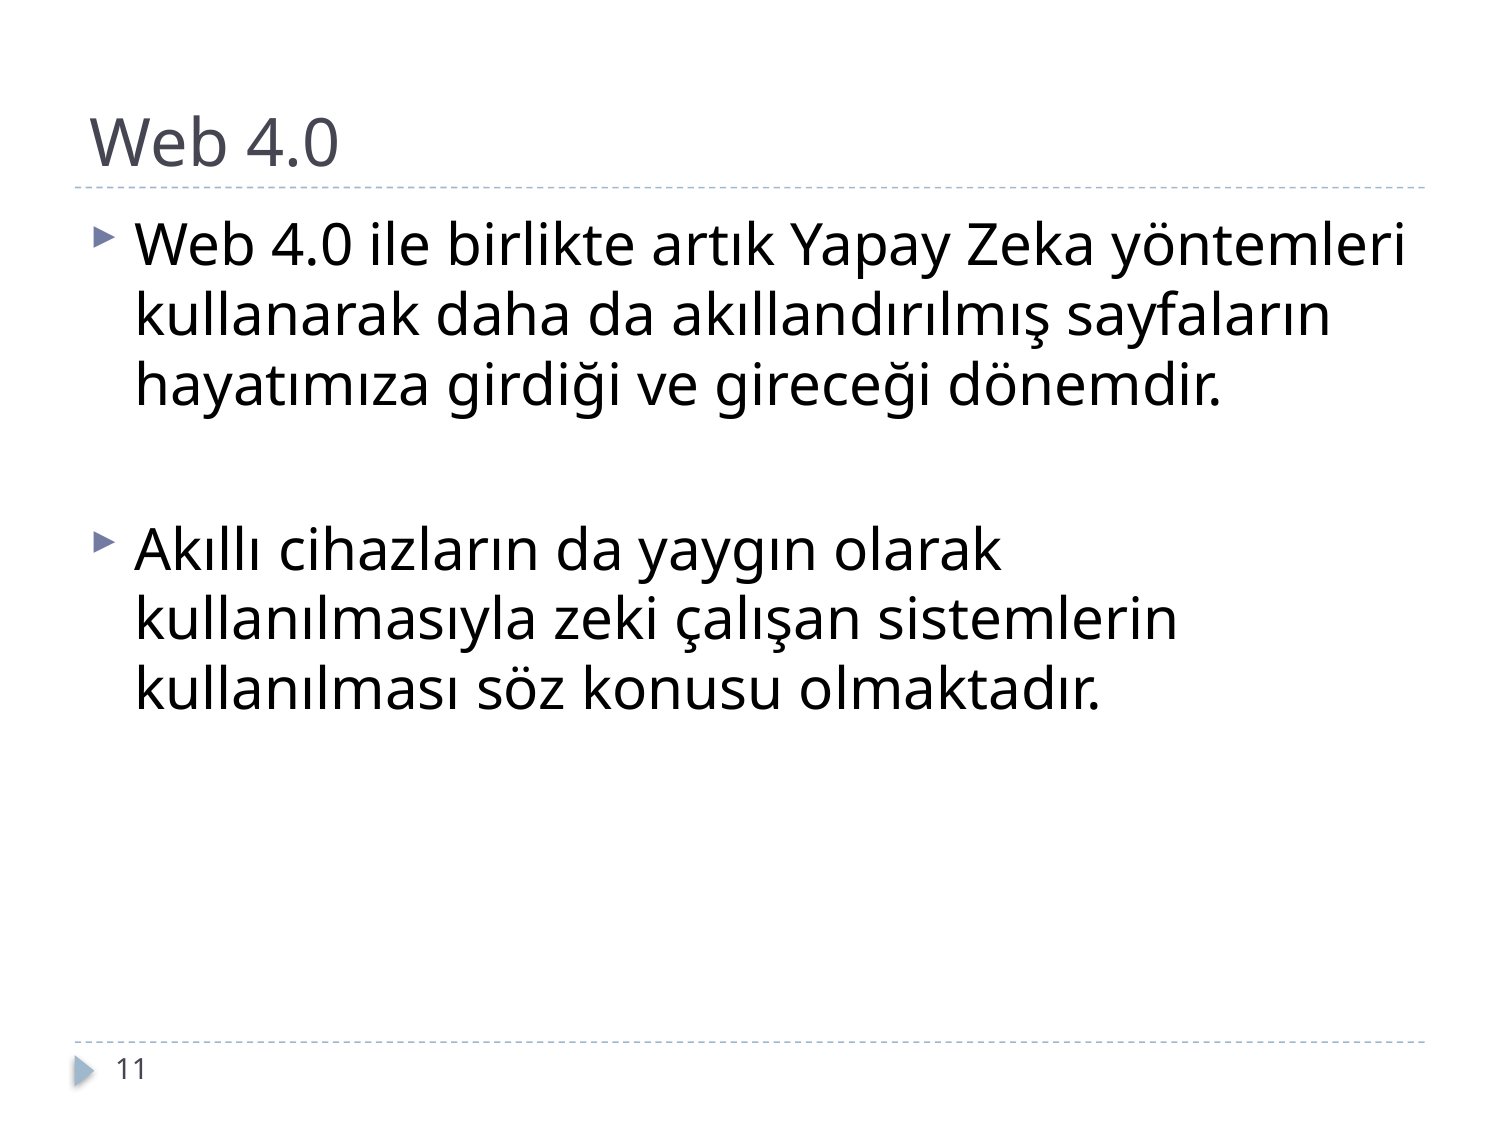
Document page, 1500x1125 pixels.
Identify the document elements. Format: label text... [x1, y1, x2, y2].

list Web 4.0 ile birlikte artık Yapay Zeka yöntemleri kullanarak daha da akıllandırılmış sayfaların hayatımıza girdiği ve gireceği dönemdir. Akıllı cihazların da yaygın olarak kullanılmasıyla zeki çalışan sistemlerin kullanılması söz konusu olmaktadır. [75, 200, 1425, 1010]
slide_number 11 [100, 1042, 426, 1103]
title Web 4.0 [75, 24, 1425, 188]
